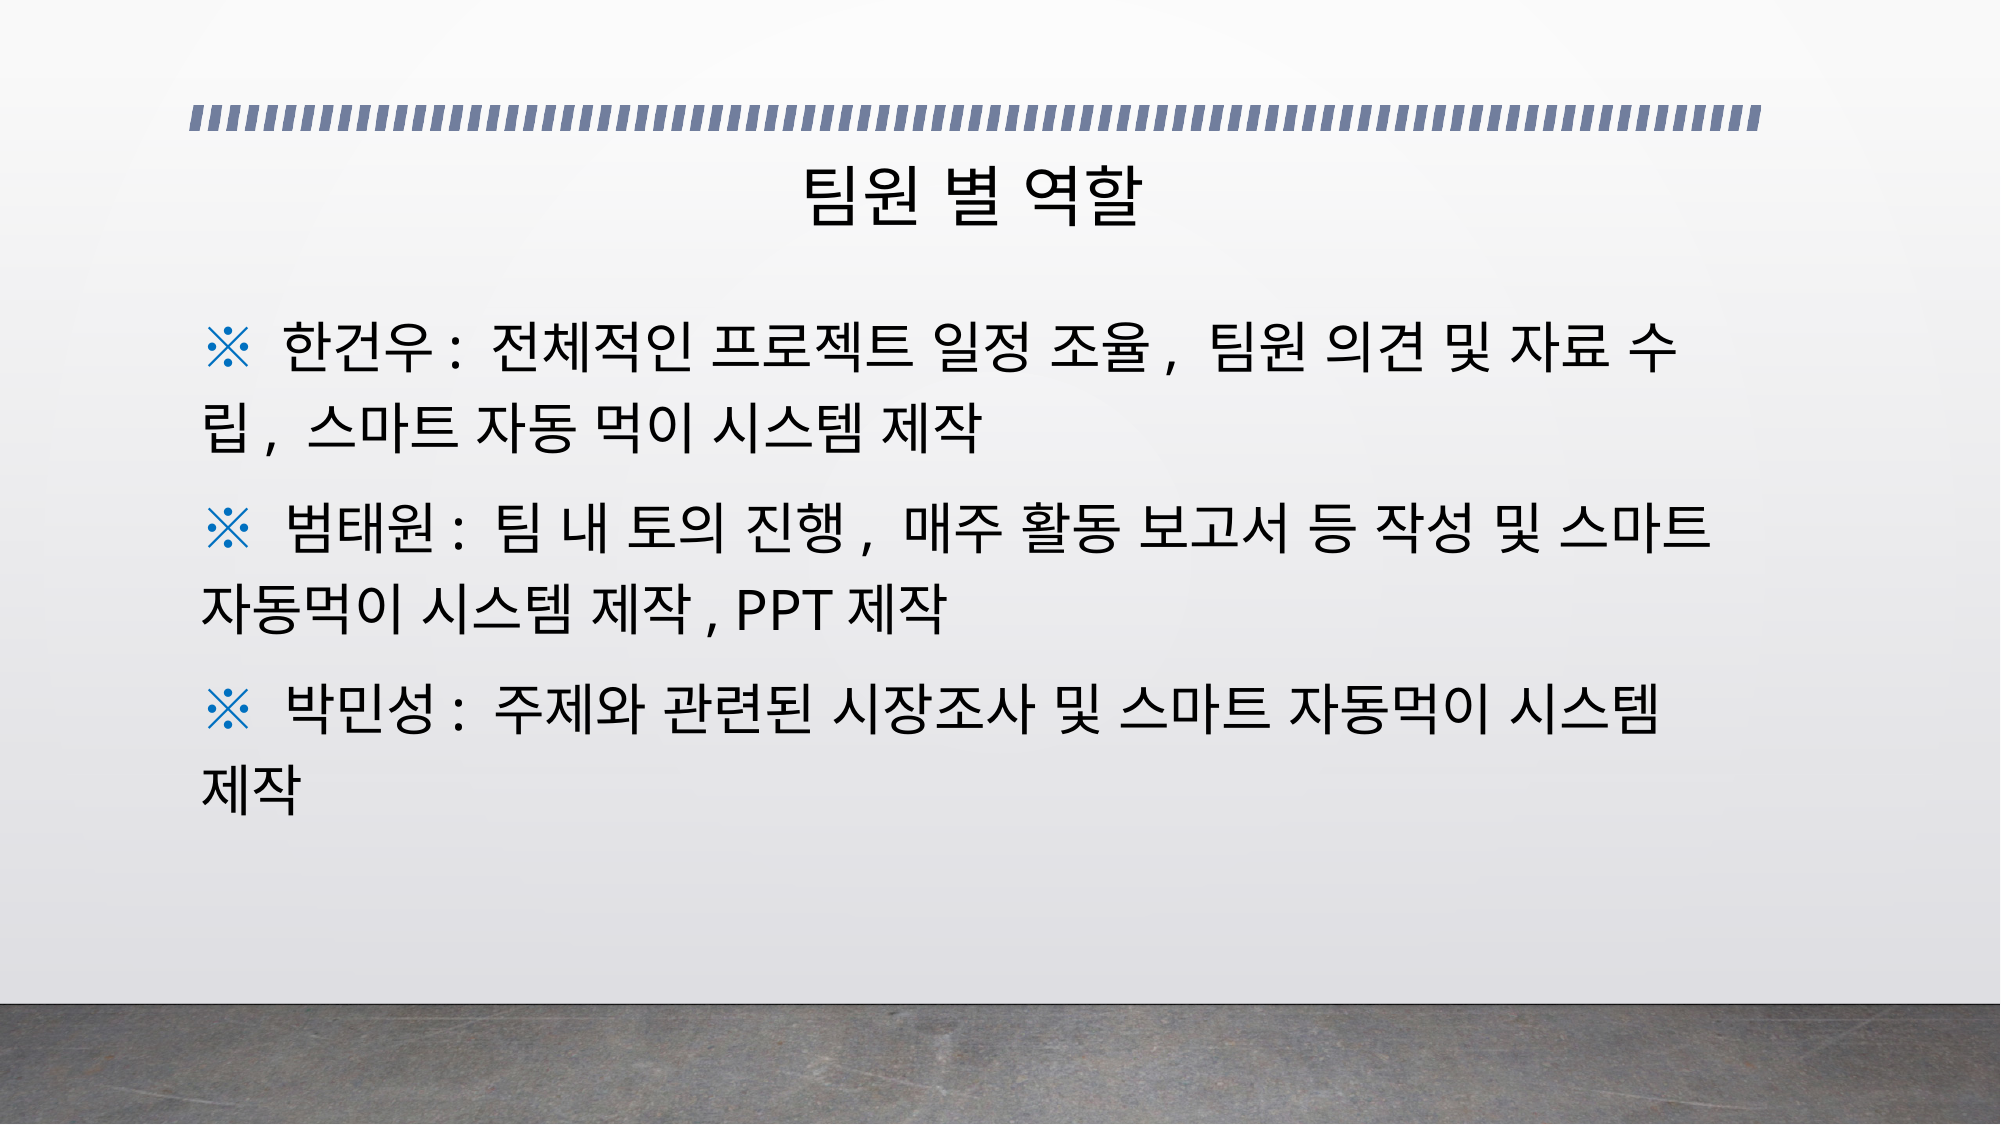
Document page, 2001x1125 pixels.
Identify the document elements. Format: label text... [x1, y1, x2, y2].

picture [0, 1004, 2000, 1124]
title 팀원 별 역할 [185, 156, 1761, 292]
list ※ 한건우: 전체적인 프로젝트 일정 조율, 팀원 의견 및 자료 수립, 스마트 자동 먹이 시스템 제작 ※ 범태원: 팀 내 토의 진행, 매주 활동 보고서 등 작성 및 스마트 자동먹이 시스템 제작, PPT제작 ※ 박민성: 주제와 관련된 시장조사 및 스마트 자동먹이 시스템 제작 [185, 292, 1761, 833]
